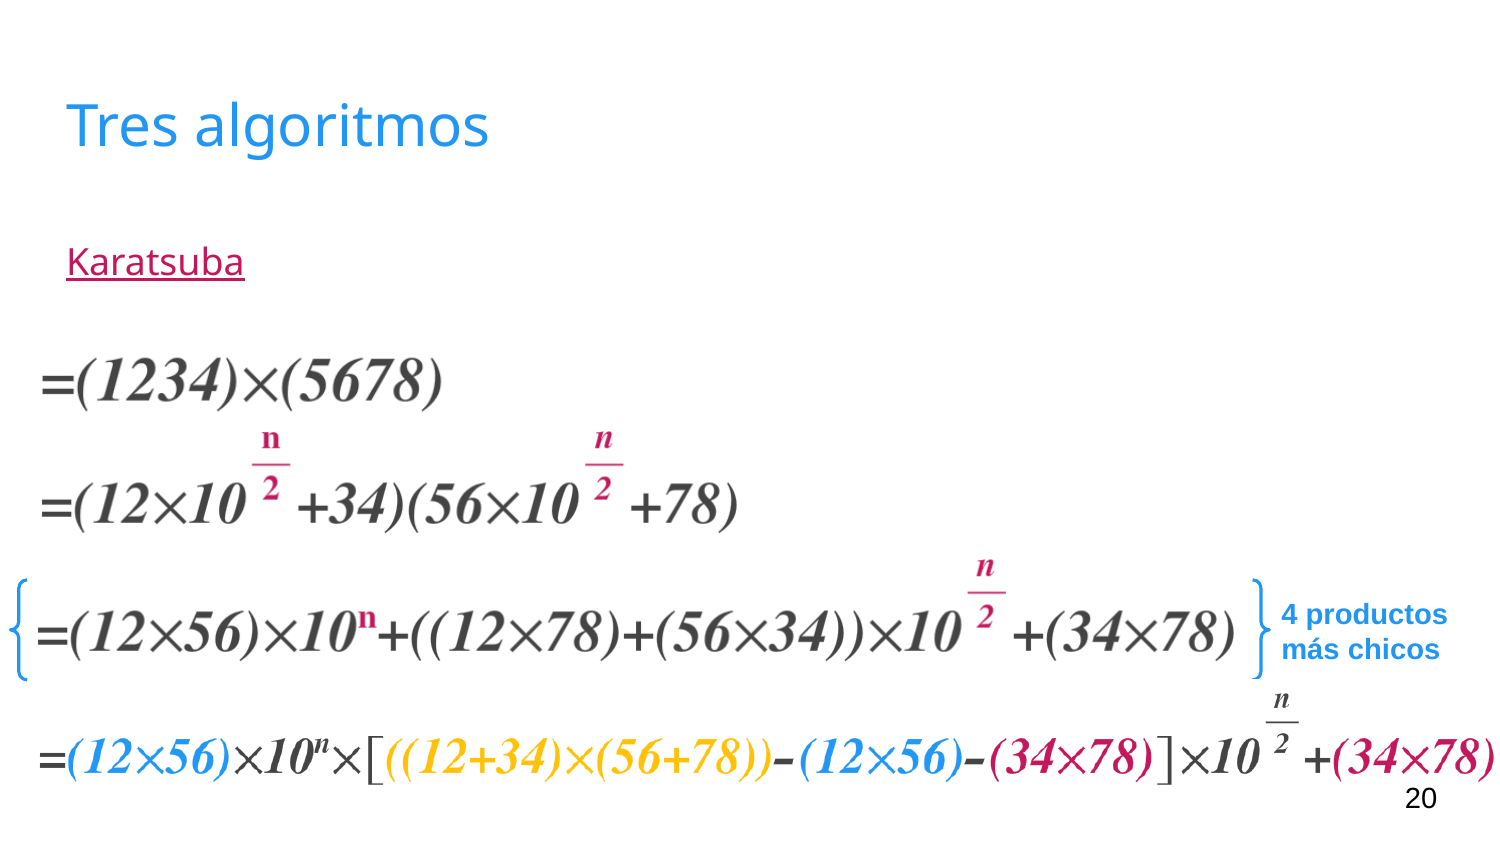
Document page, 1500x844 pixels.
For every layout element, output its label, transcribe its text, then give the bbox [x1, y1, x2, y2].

picture [30, 679, 1500, 790]
picture [28, 347, 1246, 671]
title Tres algoritmos [51, 72, 1449, 167]
text_box [1249, 579, 1266, 678]
text_box [10, 580, 28, 680]
slide_number ‹#› [1389, 799, 1480, 830]
title Karatsuba [51, 222, 1449, 317]
text_box 4 productos más chicos [1266, 580, 1465, 651]
